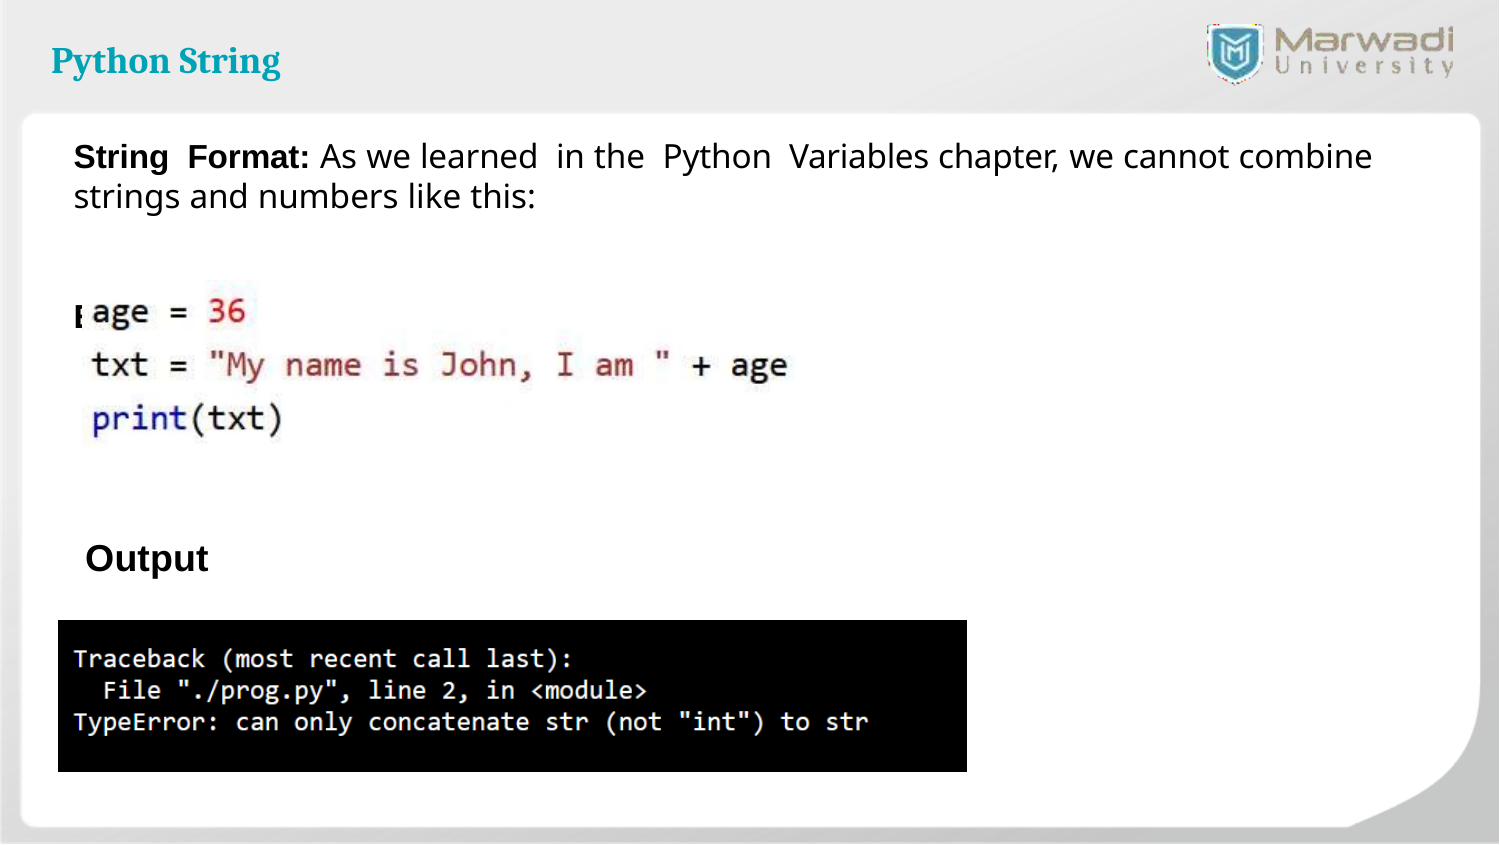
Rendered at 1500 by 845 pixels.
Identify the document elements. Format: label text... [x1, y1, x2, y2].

picture [0, 0, 1499, 844]
text_box Output [83, 532, 211, 580]
text_box String Format: As we learned in the Python Variables chapter, we cannot combine strings and numbers like this: [71, 133, 1406, 216]
title Python String [49, 33, 289, 177]
